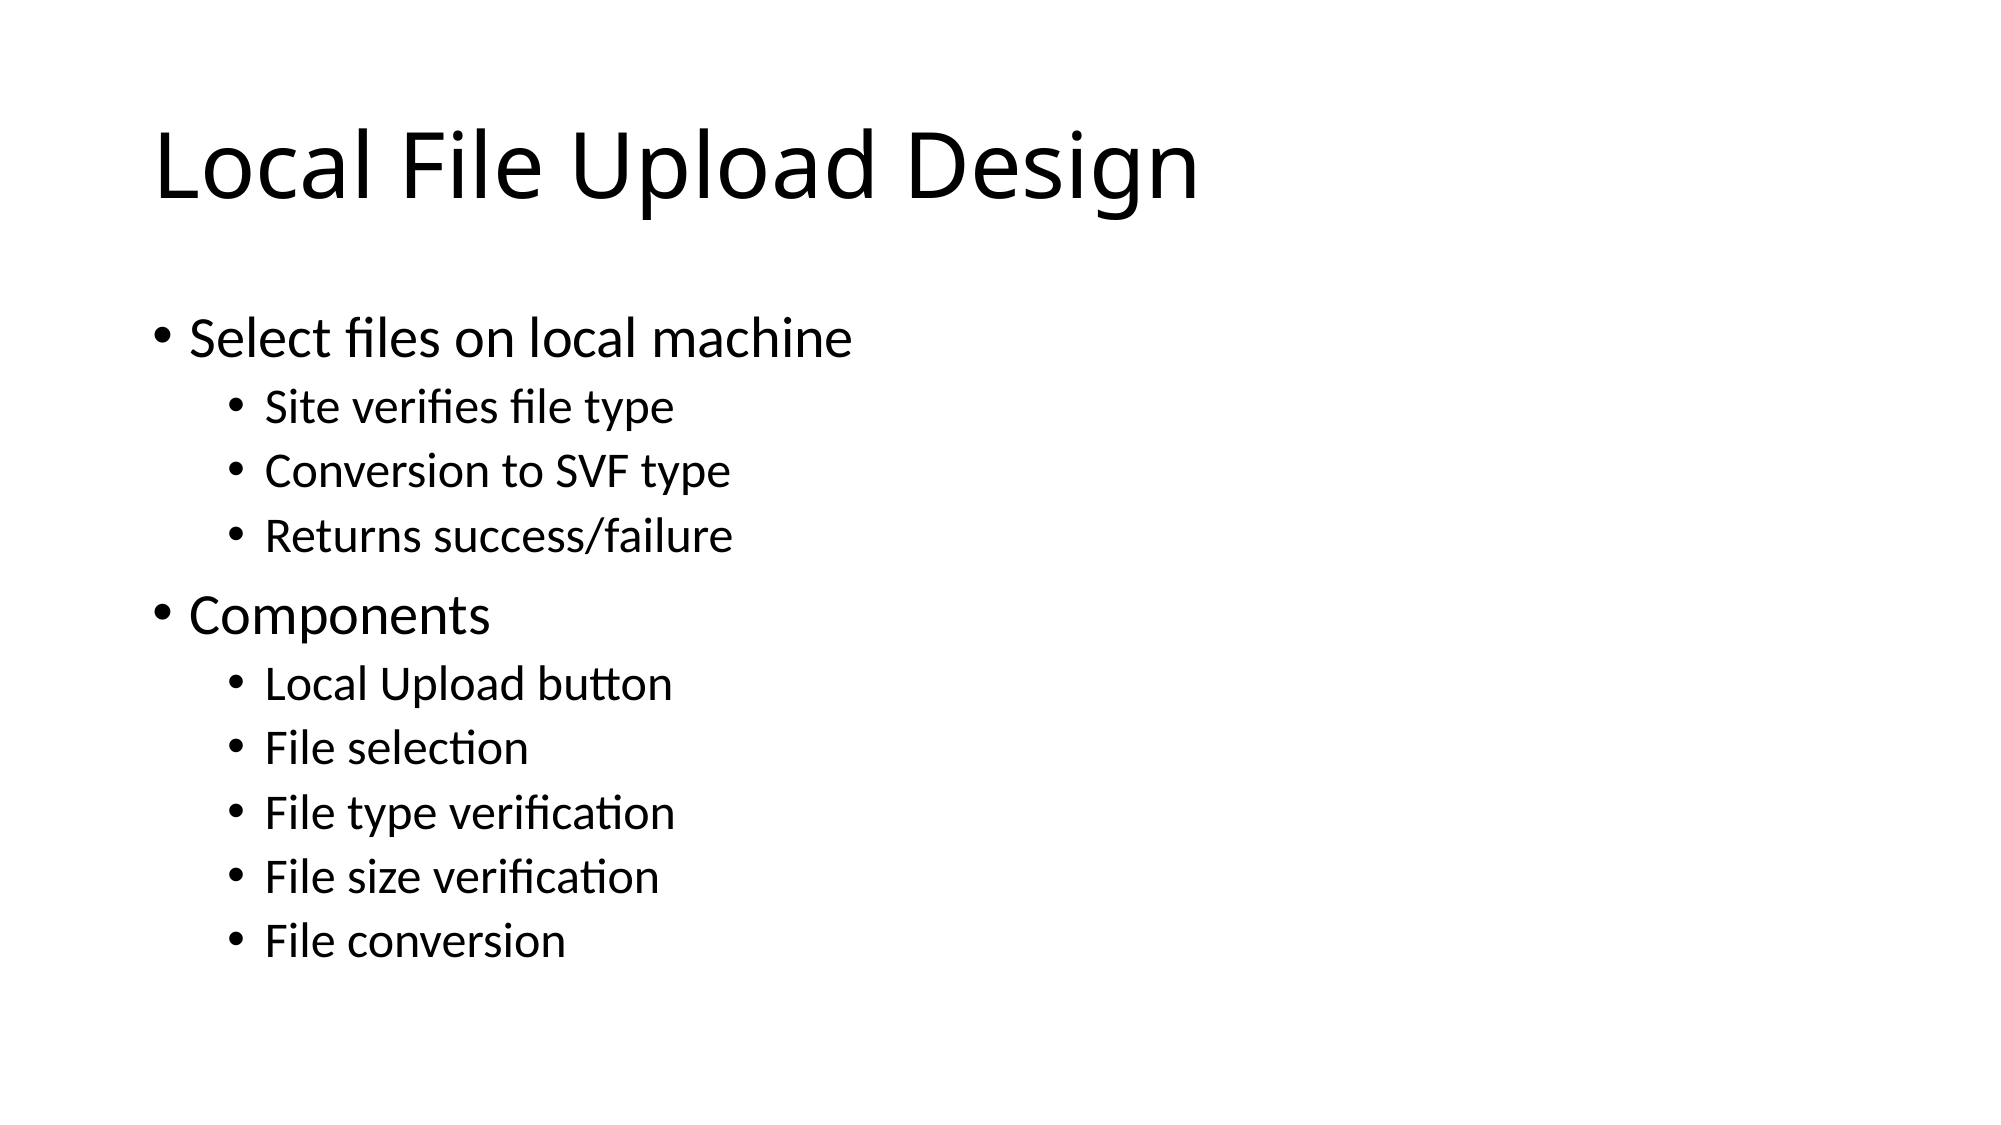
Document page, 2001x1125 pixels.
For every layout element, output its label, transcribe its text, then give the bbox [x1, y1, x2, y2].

title Local File Upload Design [137, 59, 1863, 278]
list Select files on local machine Site verifies file type Conversion to SVF type Returns success/failure Components Local Upload button File selection File type verification File size verification File conversion [137, 299, 1863, 1014]
